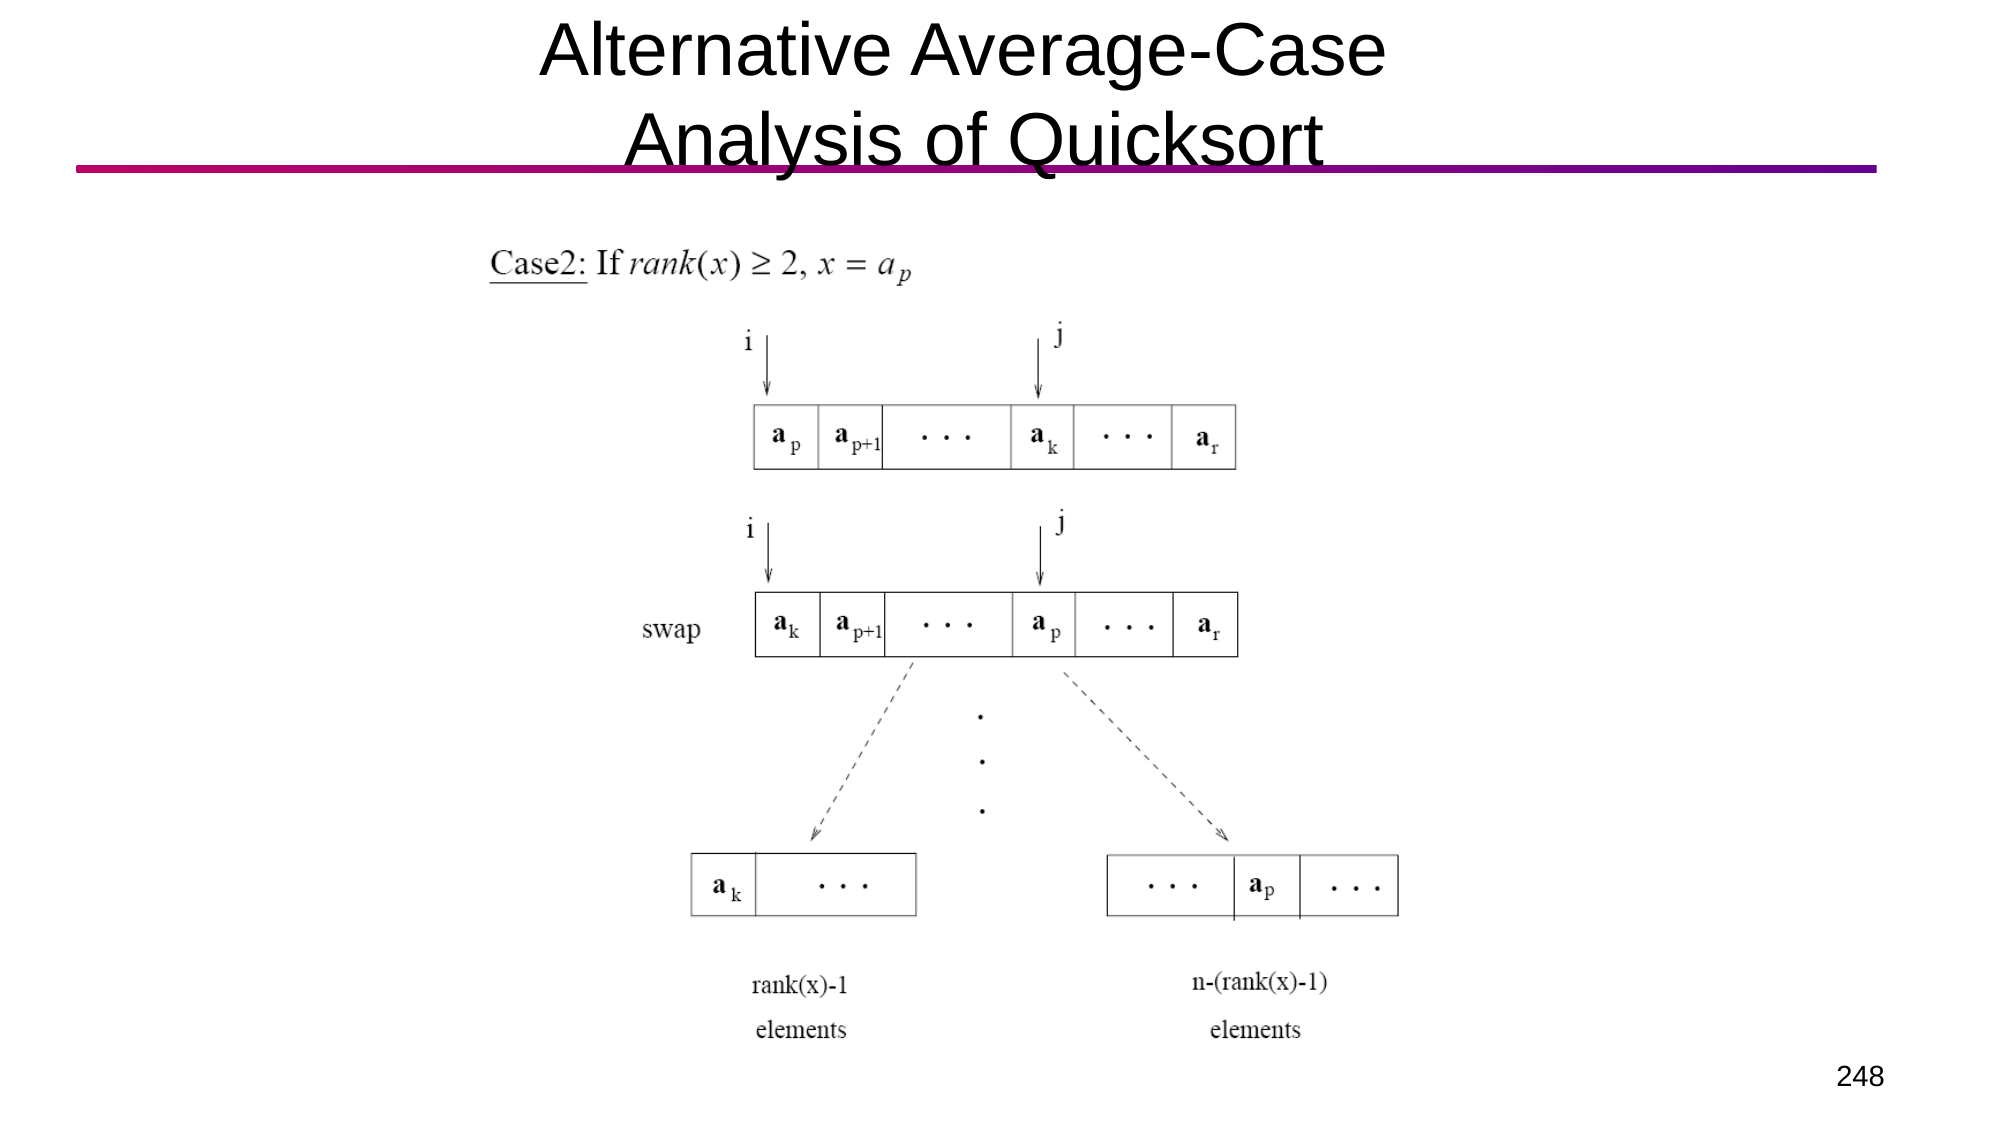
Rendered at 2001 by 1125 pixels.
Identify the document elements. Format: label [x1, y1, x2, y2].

list [455, 225, 1445, 1059]
slide_number [1433, 1049, 1900, 1103]
title [74, 16, 1875, 166]
